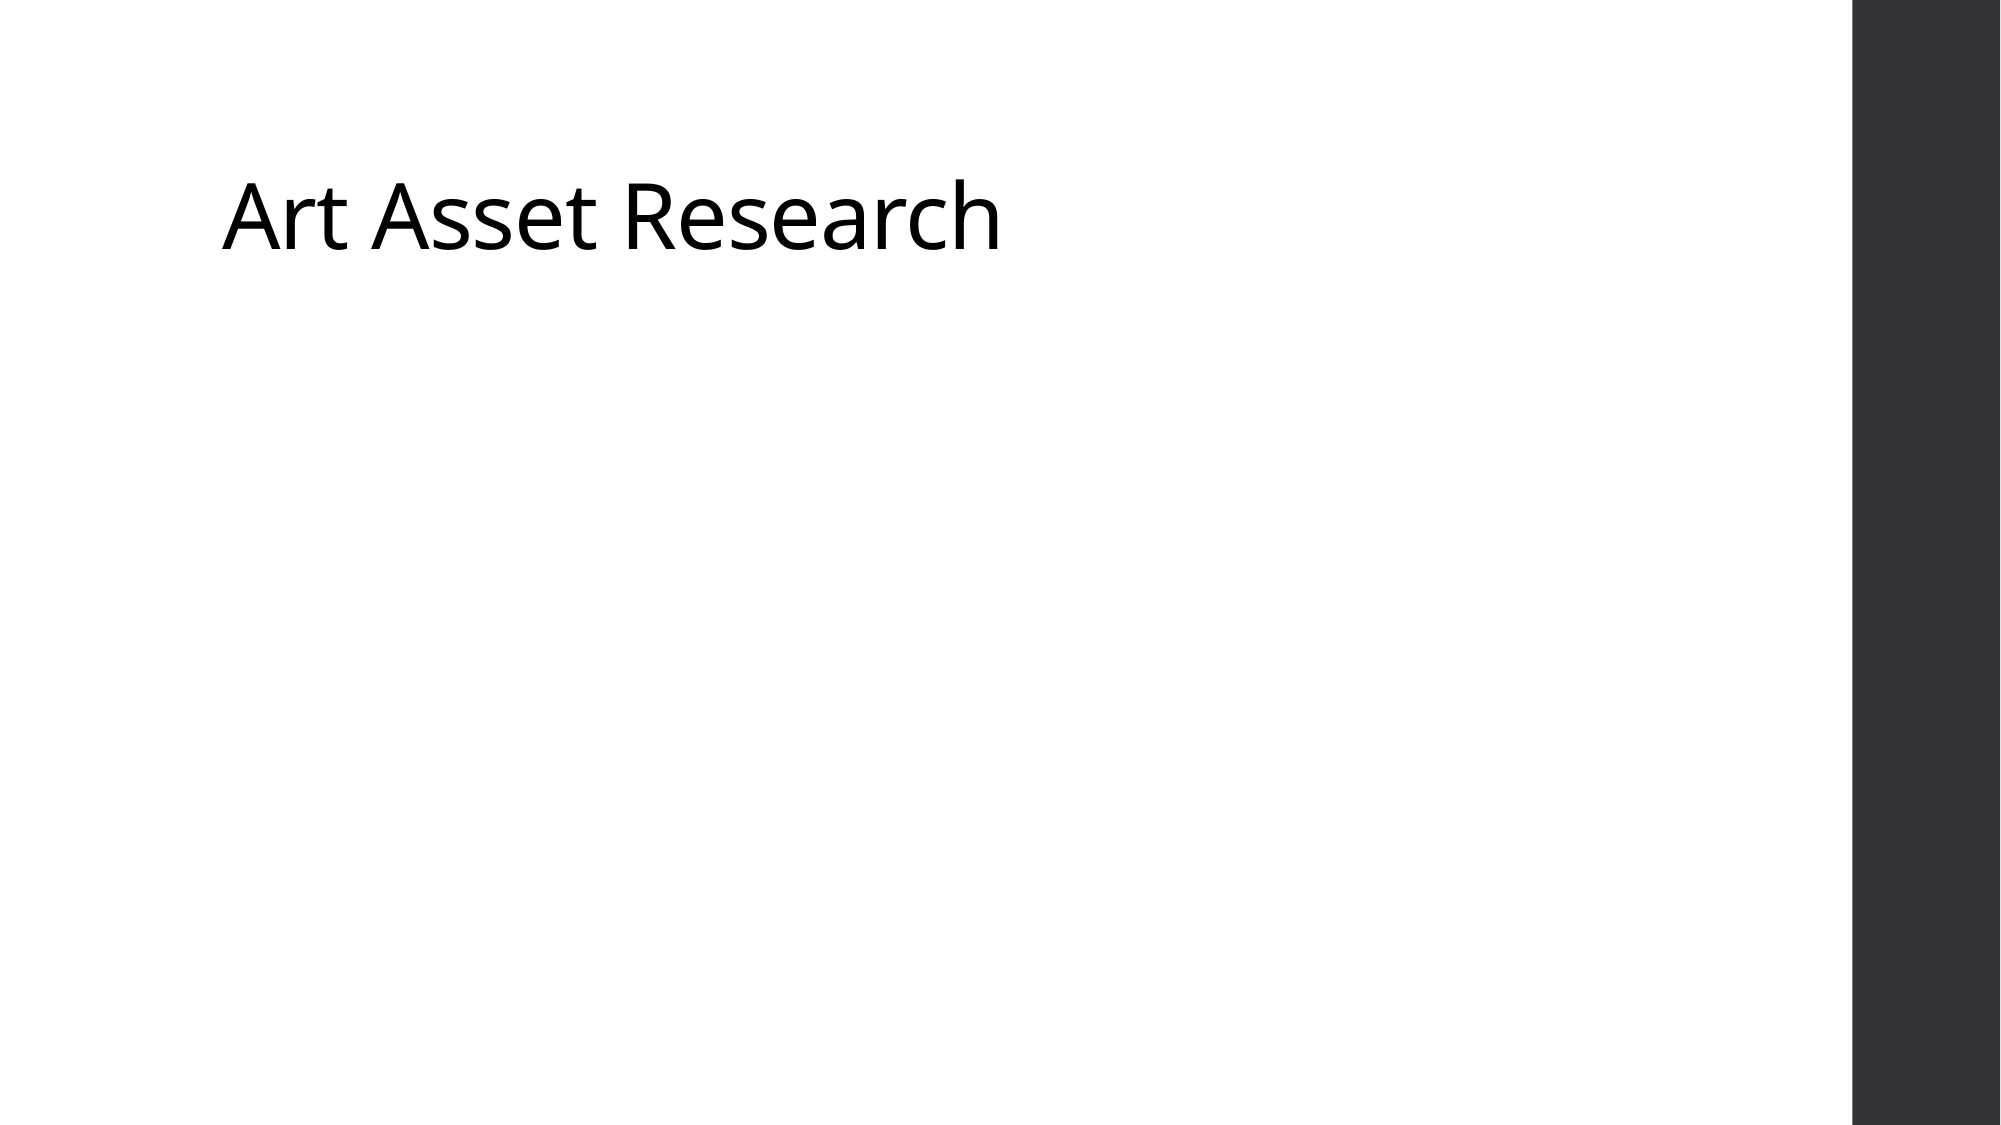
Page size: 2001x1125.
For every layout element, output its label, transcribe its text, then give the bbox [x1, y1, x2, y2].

title Art Asset Research [206, 60, 1797, 278]
